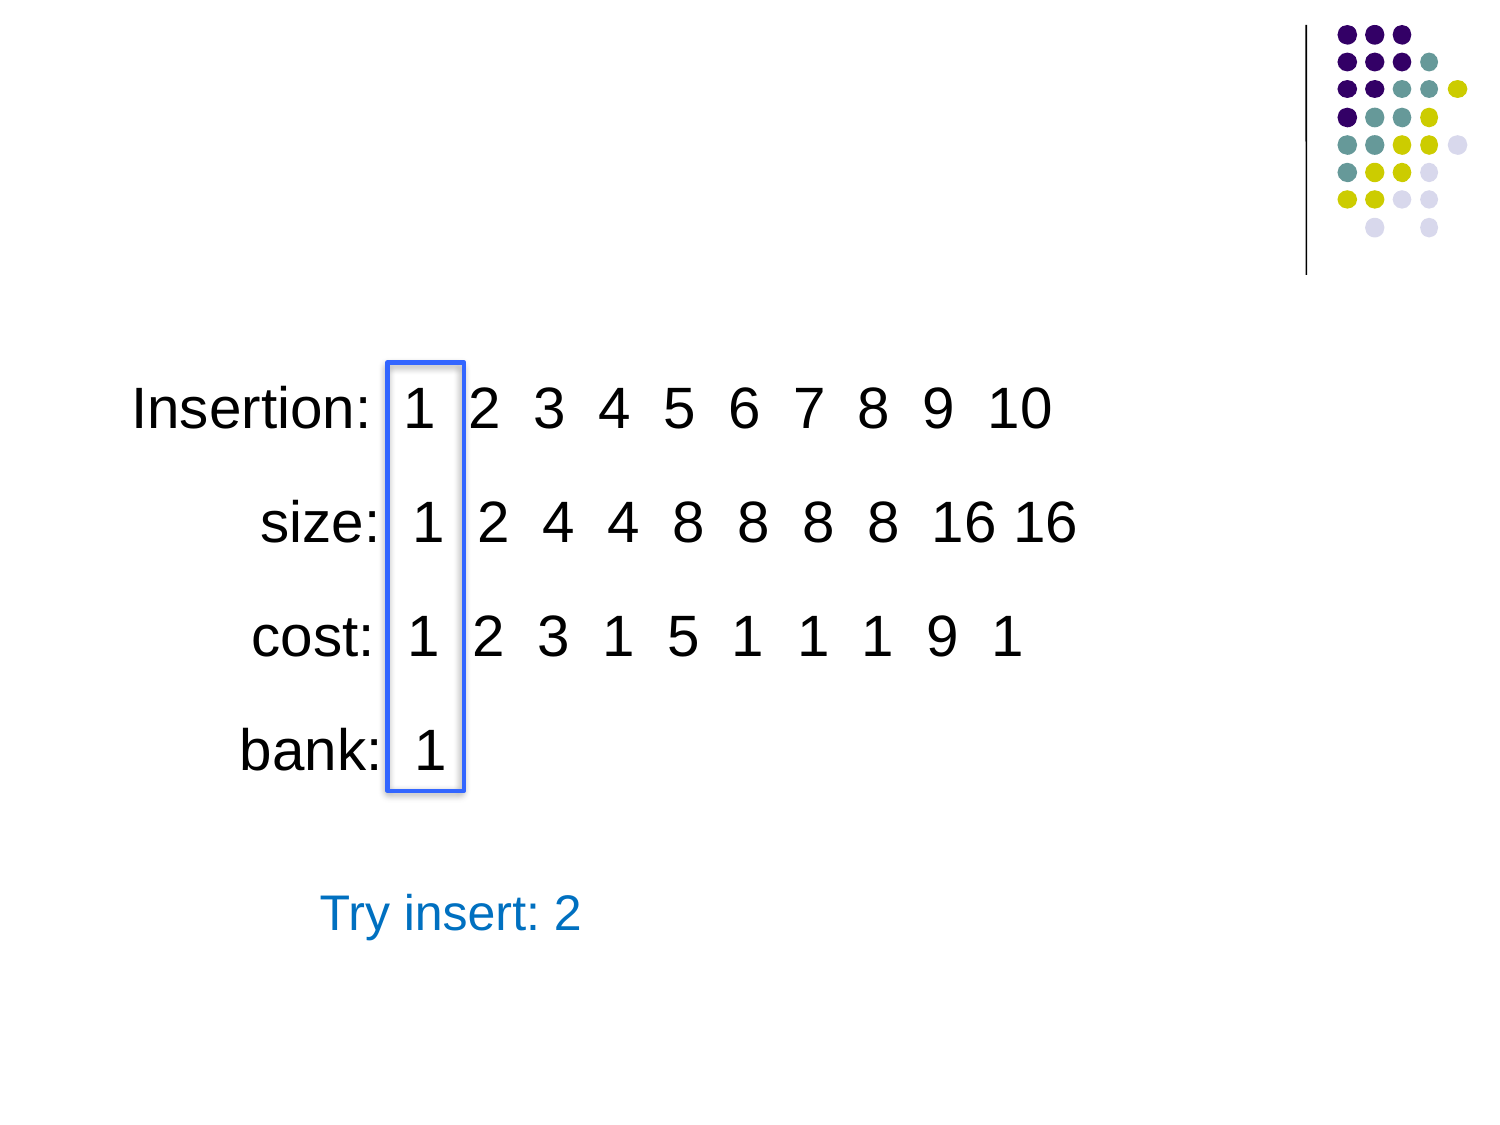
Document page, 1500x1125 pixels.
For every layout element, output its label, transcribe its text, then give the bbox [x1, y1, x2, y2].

text_box Insertion: 1 2 3 4 5 6 7 8 9 10 [467, 362, 1070, 448]
text_box cost: 1 2 3 1 5 1 1 1 9 1 [236, 590, 380, 676]
text_box [385, 360, 466, 793]
text_box Try insert: 2 [304, 872, 597, 948]
text_box size: 1 2 4 4 8 8 8 8 16 16 [469, 476, 1095, 562]
text_box Insertion: 1 2 3 4 5 6 7 8 9 10 [116, 362, 382, 448]
text_box bank: 1 [225, 705, 380, 790]
text_box size: 1 2 4 4 8 8 8 8 16 16 [245, 476, 380, 562]
text_box cost: 1 2 3 1 5 1 1 1 9 1 [469, 590, 1041, 676]
